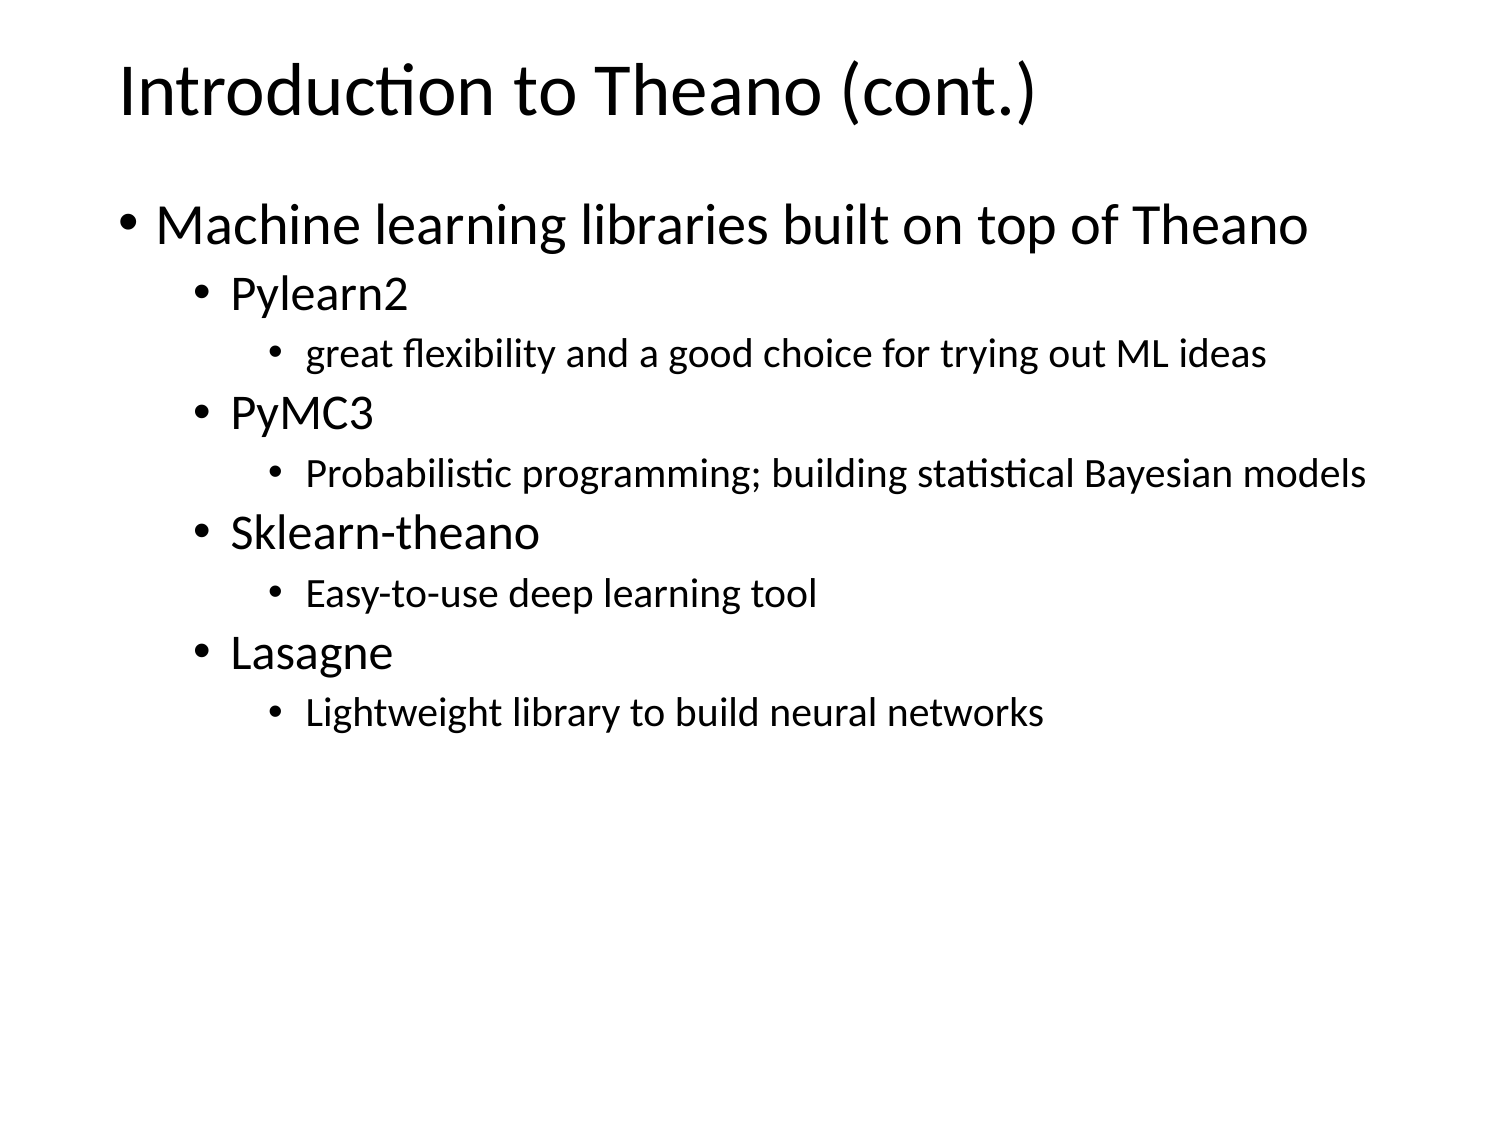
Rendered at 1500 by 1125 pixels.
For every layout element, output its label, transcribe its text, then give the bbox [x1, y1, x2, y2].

list Machine learning libraries built on top of Theano Pylearn2 great flexibility and a good choice for trying out ML ideas PyMC3 Probabilistic programming; building statistical Bayesian models Sklearn-theano Easy-to-use deep learning tool Lasagne Lightweight library to build neural networks [103, 186, 1482, 1107]
title Introduction to Theano (cont.) [103, 16, 1482, 166]
